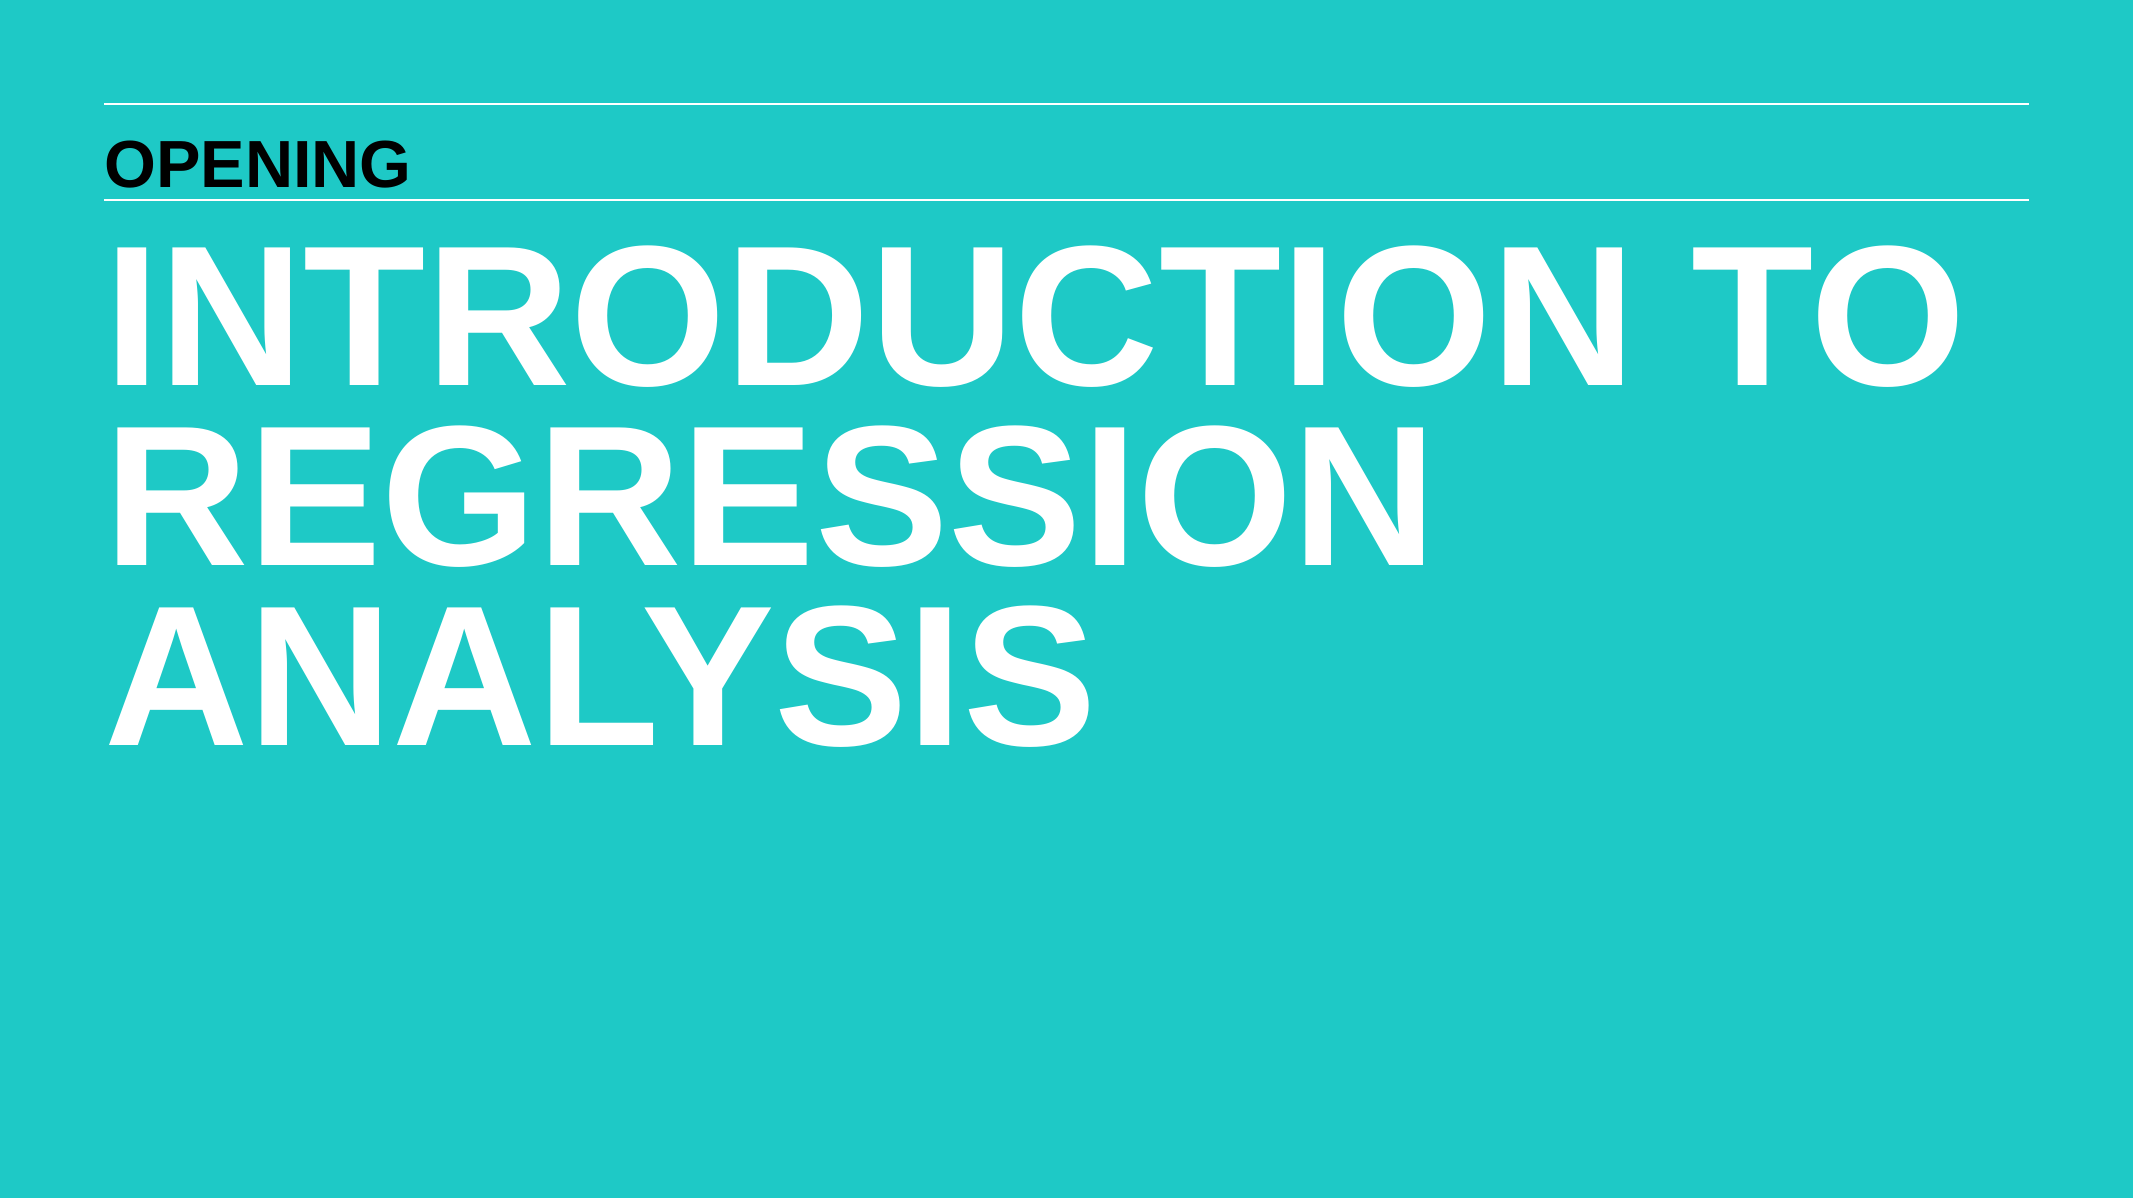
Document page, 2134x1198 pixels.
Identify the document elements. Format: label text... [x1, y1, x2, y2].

text_box OPENING [104, 120, 1771, 192]
text_box INTRODUCTION TO REGRESSION ANALYSIS [104, 241, 2030, 702]
